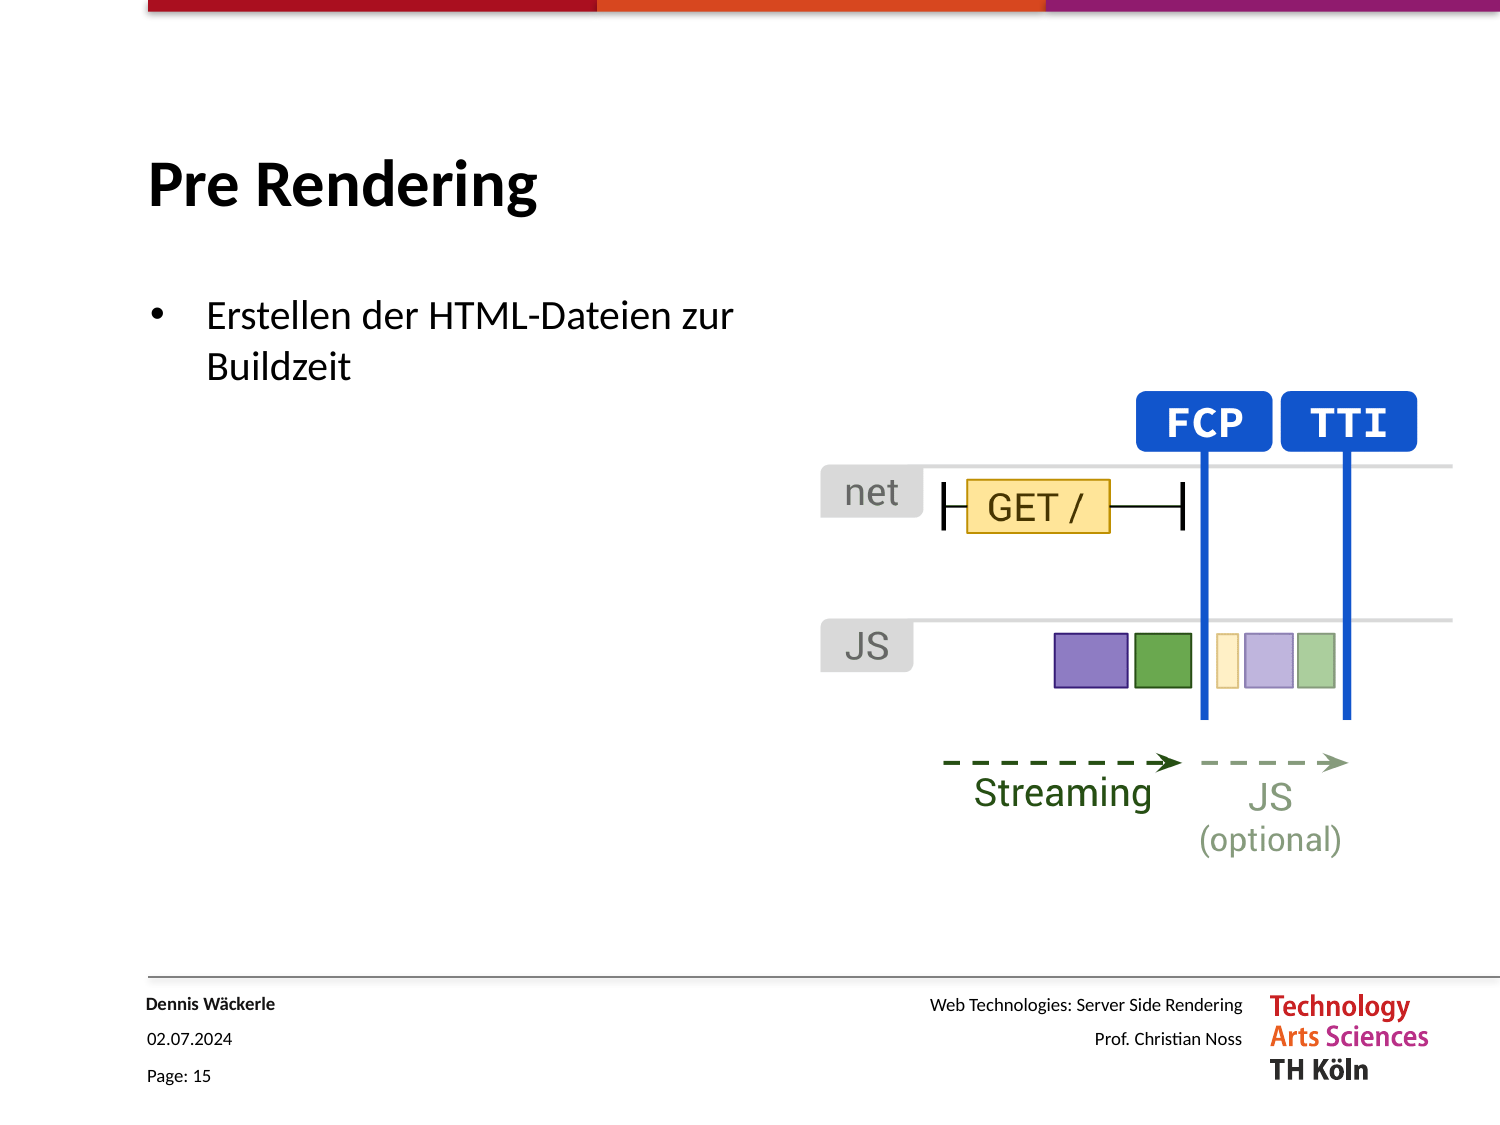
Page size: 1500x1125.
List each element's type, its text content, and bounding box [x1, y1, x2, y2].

title Pre Rendering [148, 118, 1471, 263]
picture [1044, 994, 1208, 1082]
picture [811, 286, 1471, 944]
list Erstellen der HTML-Dateien zur Buildzeit [150, 288, 799, 944]
